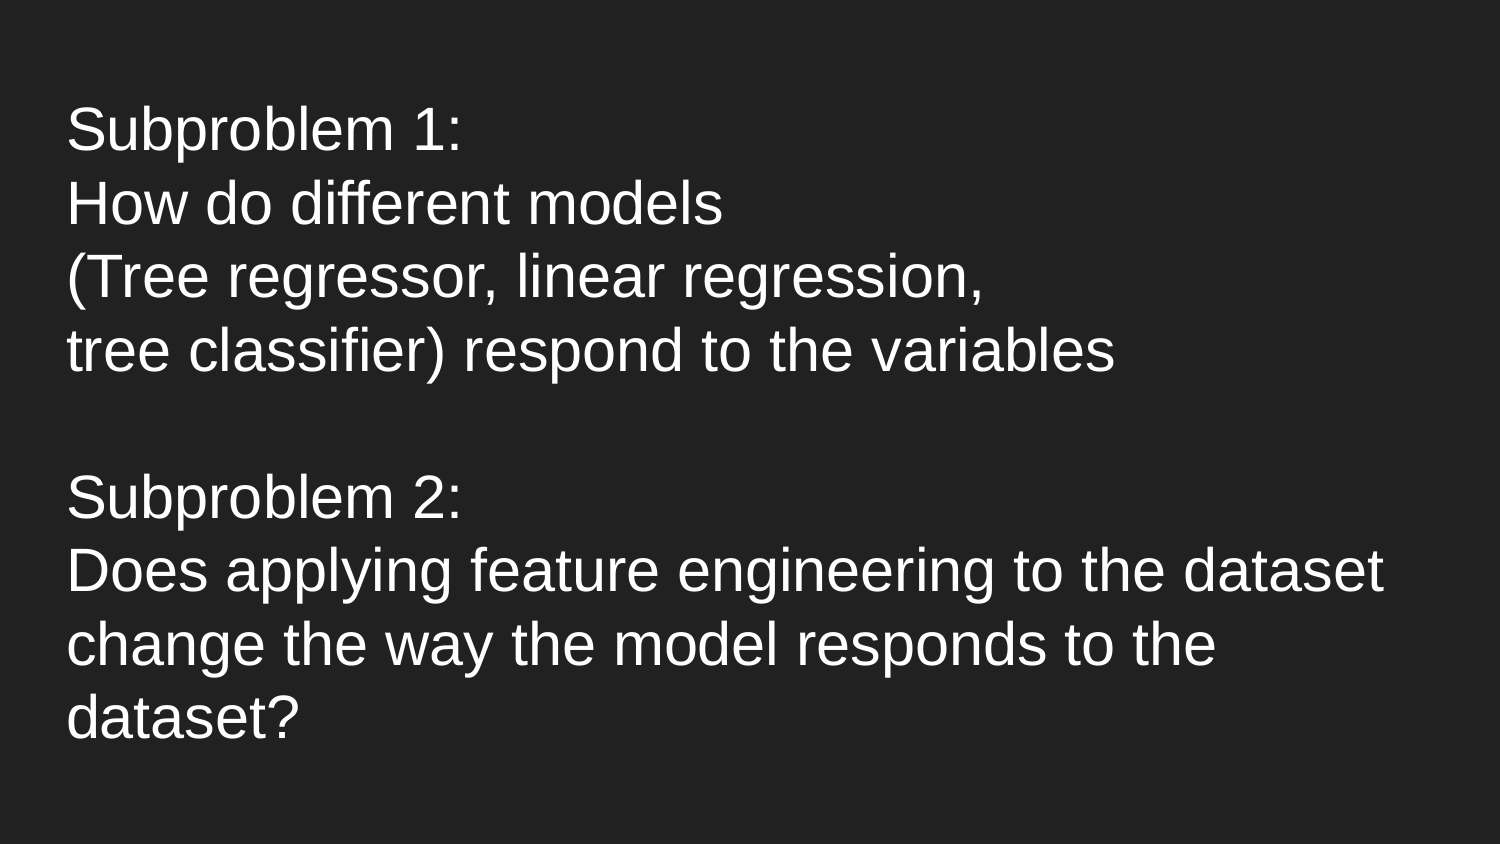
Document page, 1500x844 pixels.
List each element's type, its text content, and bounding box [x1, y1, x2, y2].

title Subproblem 1: How do different models (Tree regressor, linear regression, tree classifier) respond to the variables Subproblem 2: Does applying feature engineering to the dataset change the way the model responds to the dataset? [51, 63, 1449, 777]
